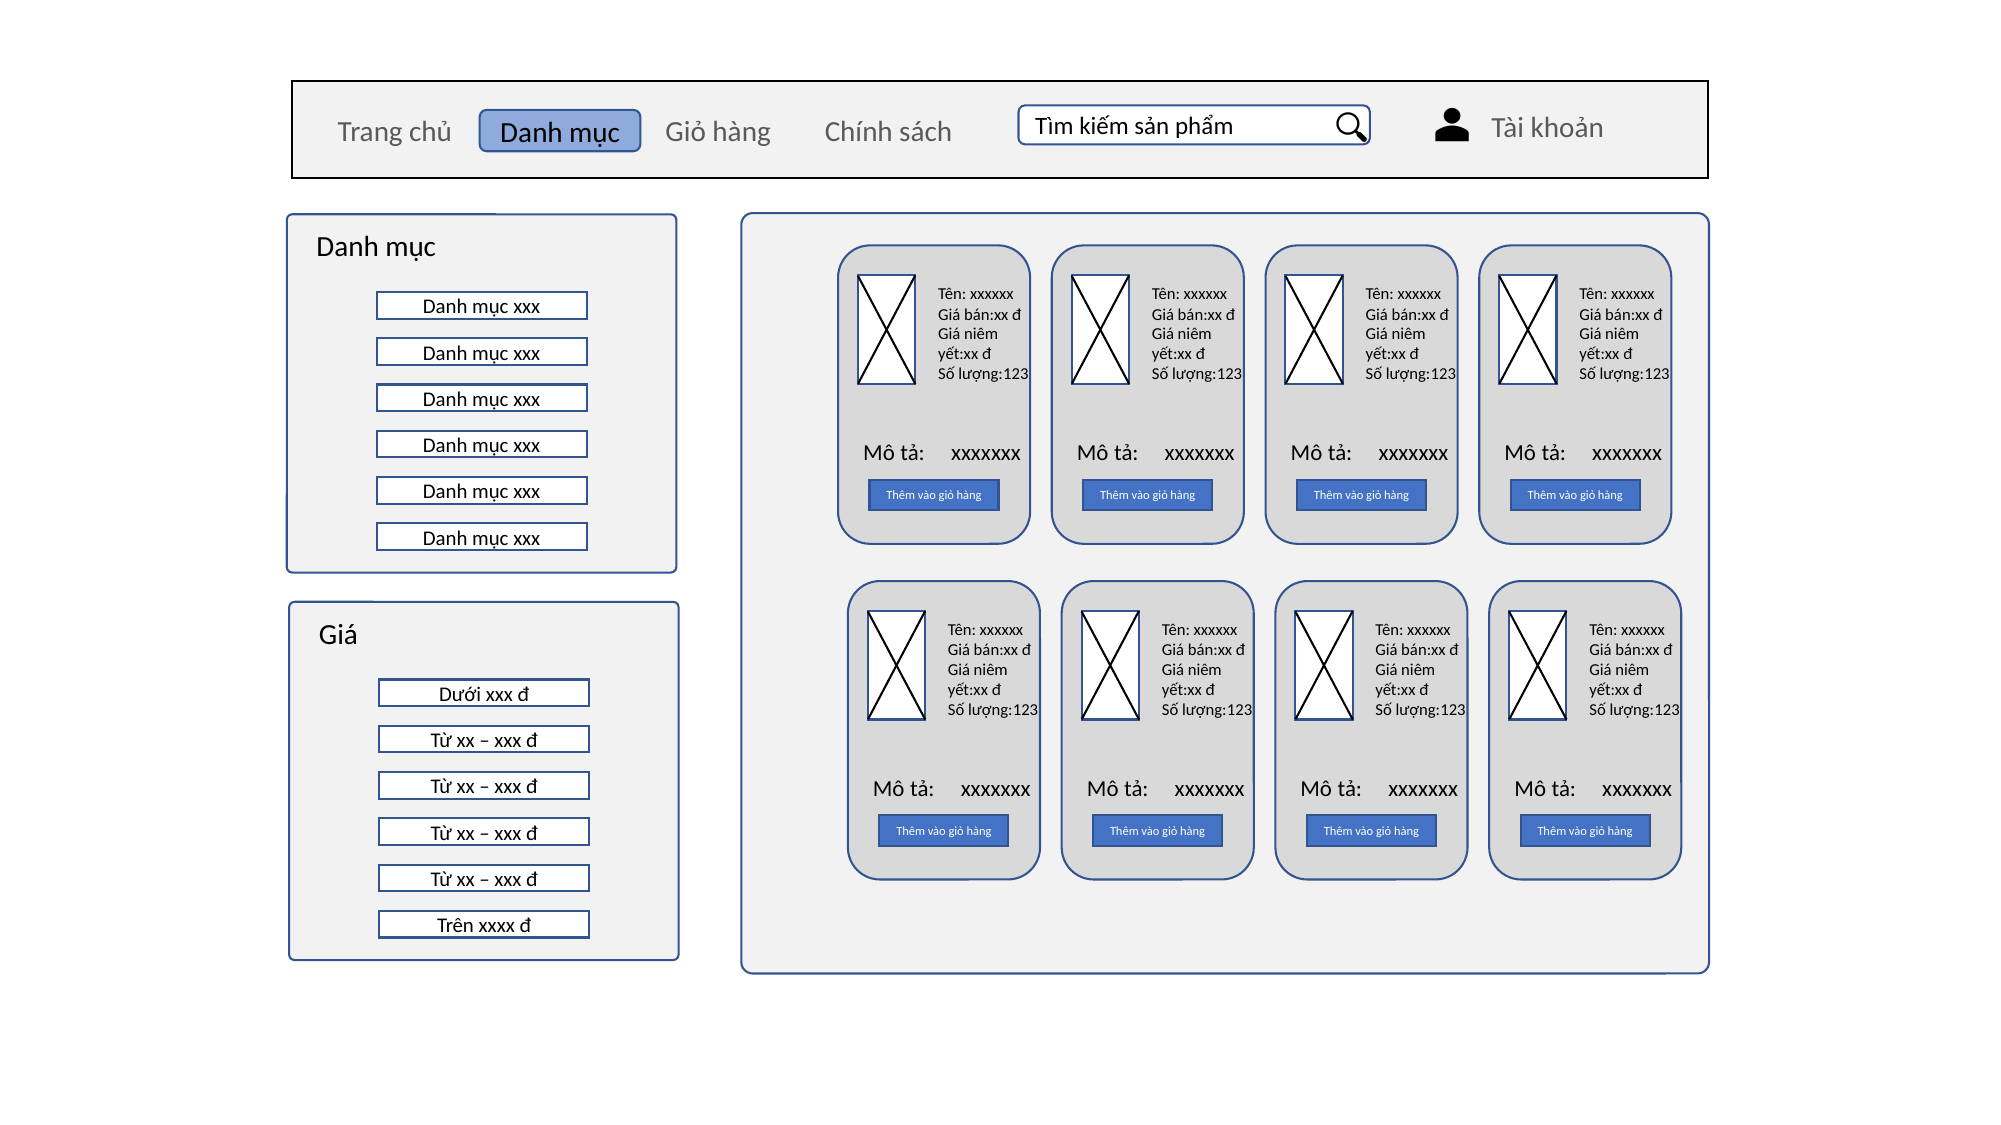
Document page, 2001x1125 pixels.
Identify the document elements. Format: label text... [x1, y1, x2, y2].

text_box [740, 212, 1711, 975]
text_box Từ xx – xxx đ [378, 817, 590, 846]
text_box Danh mục xxx [376, 522, 588, 551]
text_box Giá [304, 607, 503, 658]
text_box Từ xx – xxx đ [378, 771, 590, 800]
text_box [847, 581, 1709, 880]
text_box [291, 80, 1709, 191]
text_box Trên xxxx đ [378, 910, 590, 939]
text_box Danh mục xxx [376, 291, 588, 320]
text_box Danh mục xxx [376, 476, 588, 505]
text_box Từ xx – xxx đ [378, 864, 590, 892]
text_box Danh mục xxx [376, 430, 588, 458]
text_box Danh mục xxx [376, 383, 588, 412]
text_box Danh mục [301, 220, 500, 270]
text_box [288, 600, 680, 962]
text_box Dưới xxx đ [378, 678, 590, 707]
text_box [285, 213, 678, 574]
text_box Danh mục xxx [376, 337, 588, 366]
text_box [838, 245, 1699, 544]
text_box Từ xx – xxx đ [378, 725, 590, 753]
